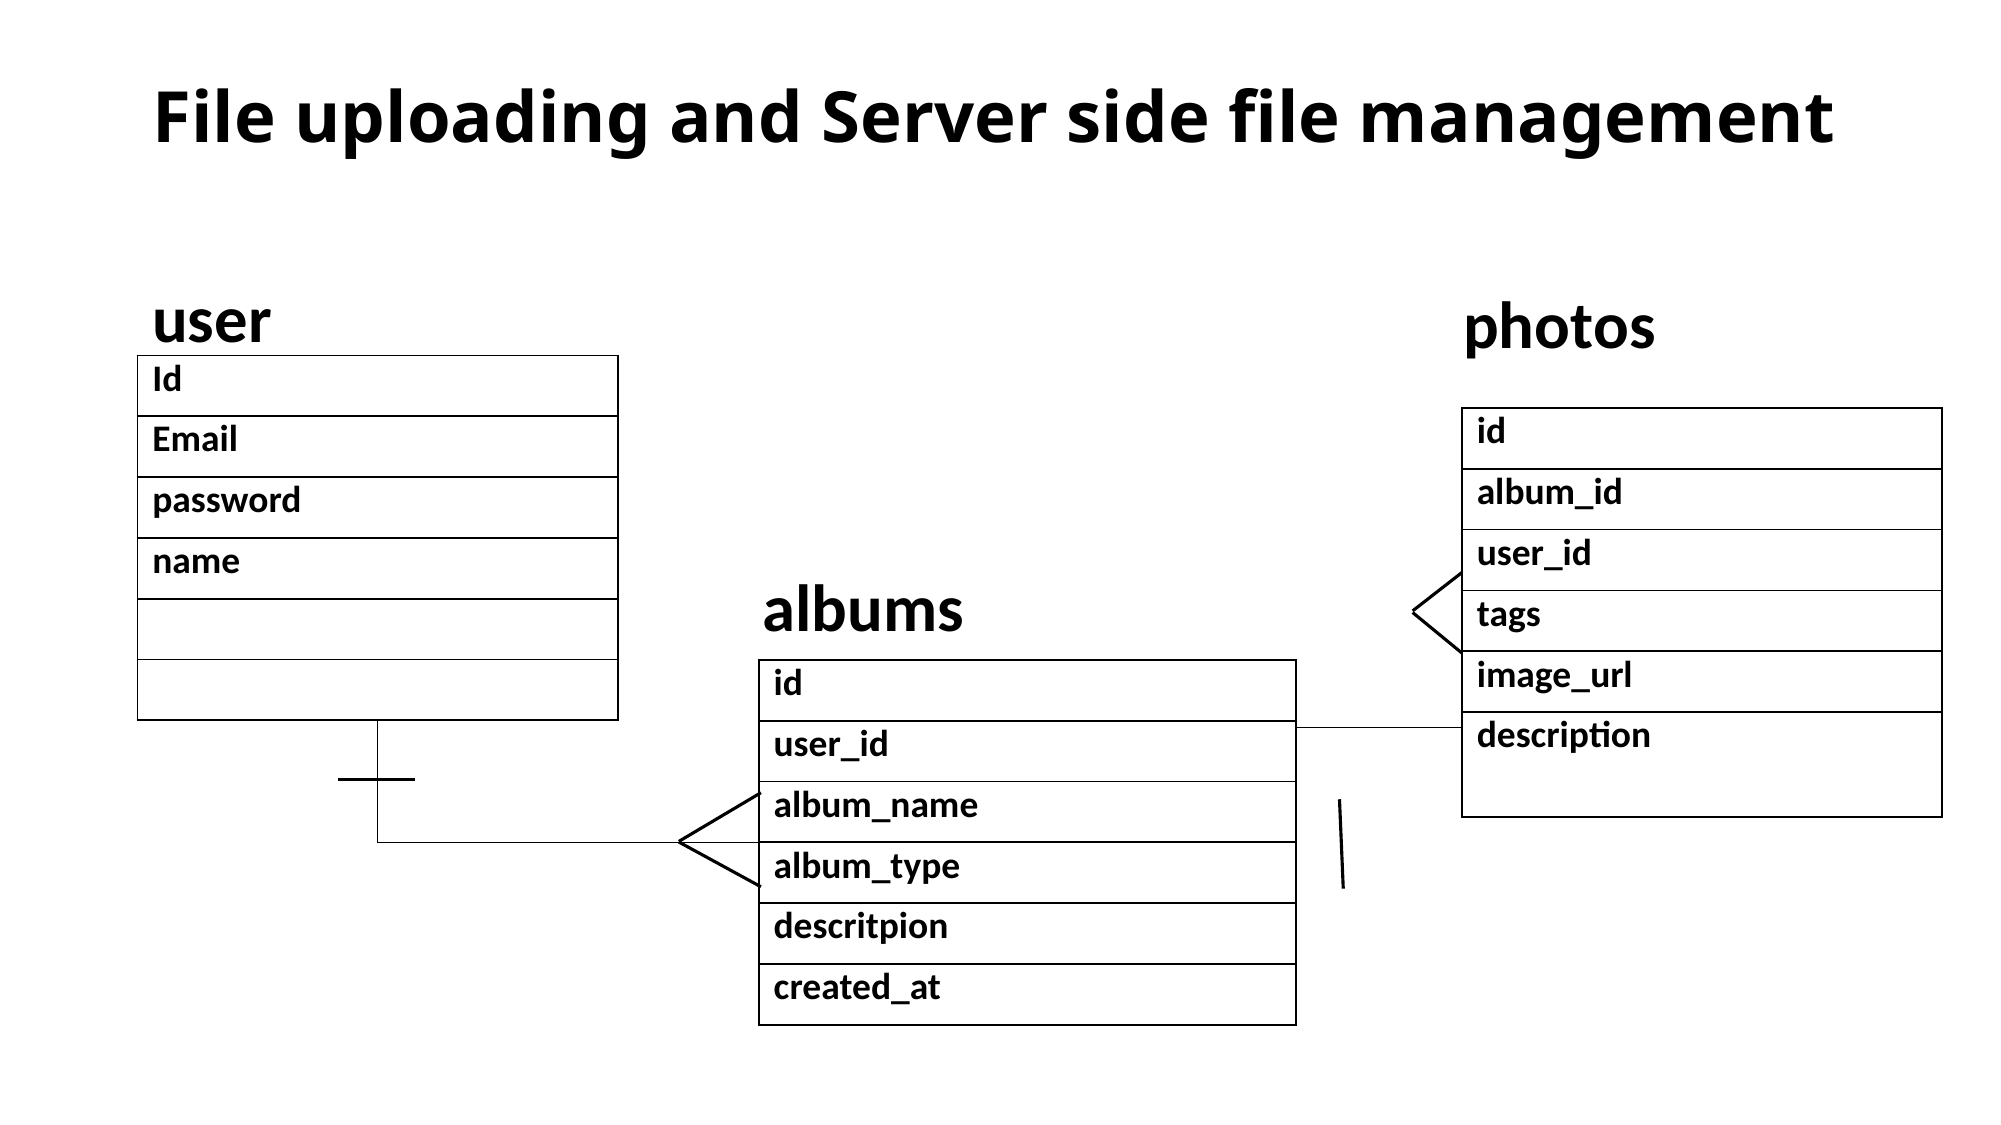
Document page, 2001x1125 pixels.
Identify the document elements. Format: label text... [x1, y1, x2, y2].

table_header Id [138, 356, 617, 415]
table_cell [138, 660, 507, 719]
text_box albums [747, 557, 1140, 653]
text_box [678, 841, 761, 887]
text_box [507, 590, 630, 972]
table_header id [760, 661, 1295, 720]
text_box user [137, 268, 567, 364]
table_cell created_at [760, 965, 1295, 1024]
table_cell user_id [1463, 530, 1941, 590]
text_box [1412, 572, 1462, 611]
table_cell album_name [760, 782, 1295, 841]
table_cell user_id [760, 722, 1295, 781]
table_cell [138, 600, 507, 659]
title File uploading and Server side file management [137, 59, 1863, 173]
table_cell description [1463, 713, 1941, 816]
text_box photos [1448, 274, 1814, 370]
table_cell tags [1463, 591, 1941, 650]
table_cell Email [138, 417, 617, 476]
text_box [1296, 612, 1462, 843]
table_cell descritpion [760, 904, 1295, 963]
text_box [1412, 612, 1462, 654]
table_cell album_id [1463, 470, 1941, 529]
table_cell album_type [760, 843, 1295, 902]
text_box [1339, 799, 1344, 889]
table_header id [1463, 409, 1941, 468]
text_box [678, 792, 761, 841]
table_cell name [138, 539, 617, 598]
table_cell password [138, 478, 617, 537]
table_cell image_url [1463, 652, 1941, 711]
